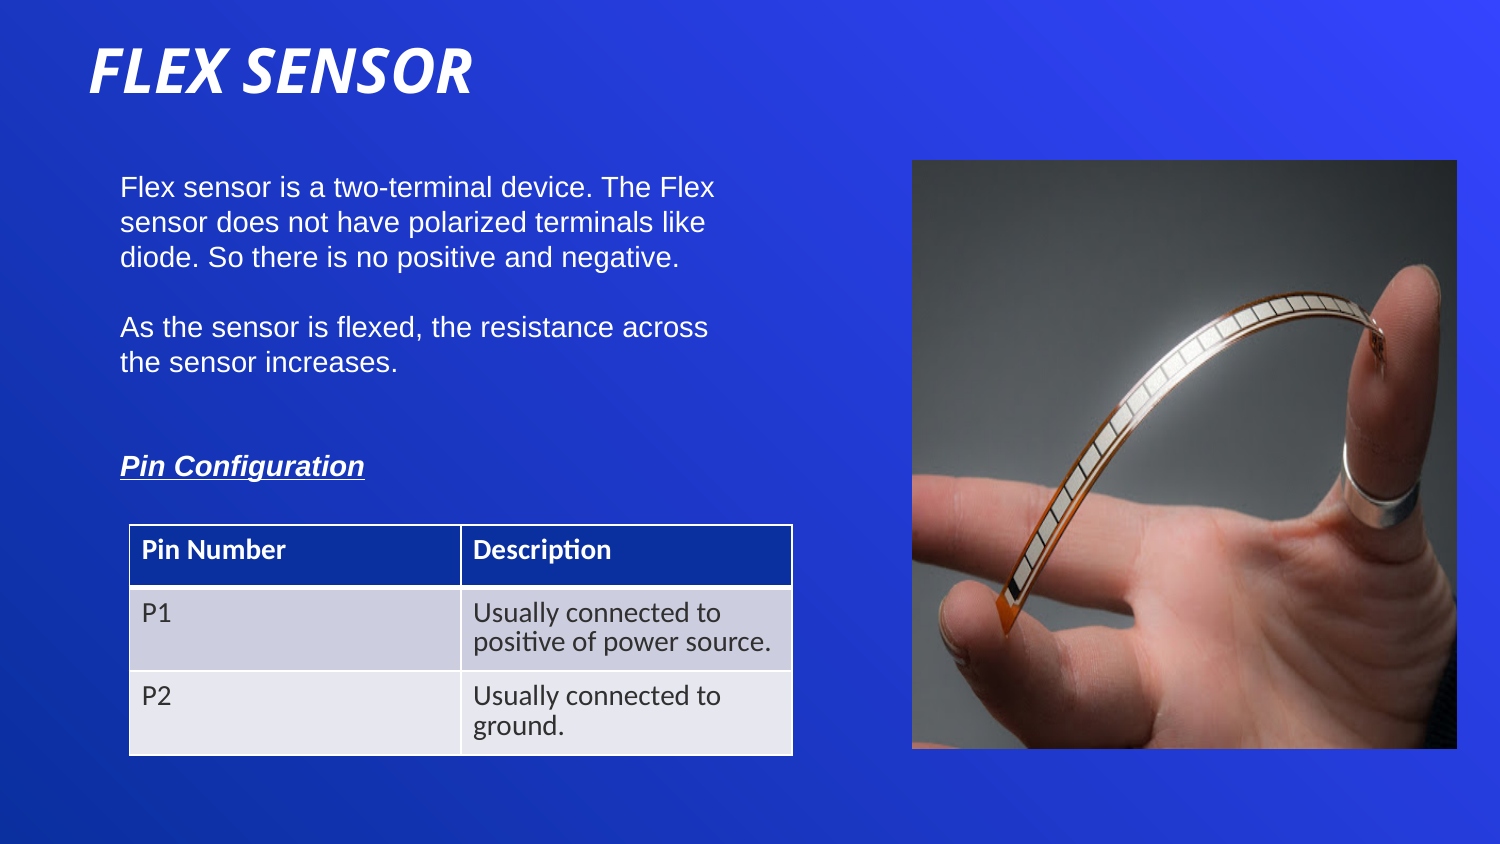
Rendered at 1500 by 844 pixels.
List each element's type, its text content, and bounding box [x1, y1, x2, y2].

picture [912, 160, 1457, 750]
text_box Flex sensor is a two-terminal device. The Flex sensor does not have polarized terminals like diode. So there is no positive and negative. As the sensor is flexed, the resistance across the sensor increases. Pin Configuration [105, 160, 769, 491]
table_cell P2 [130, 672, 460, 754]
table_cell Usually connected to ground. [462, 672, 791, 754]
table_cell P1 [130, 590, 460, 670]
table_header Pin Number [130, 526, 460, 585]
table_header Description [462, 526, 791, 585]
title FLEX SENSOR [88, 39, 1321, 107]
table_cell Usually connected to positive of power source. [462, 590, 791, 670]
